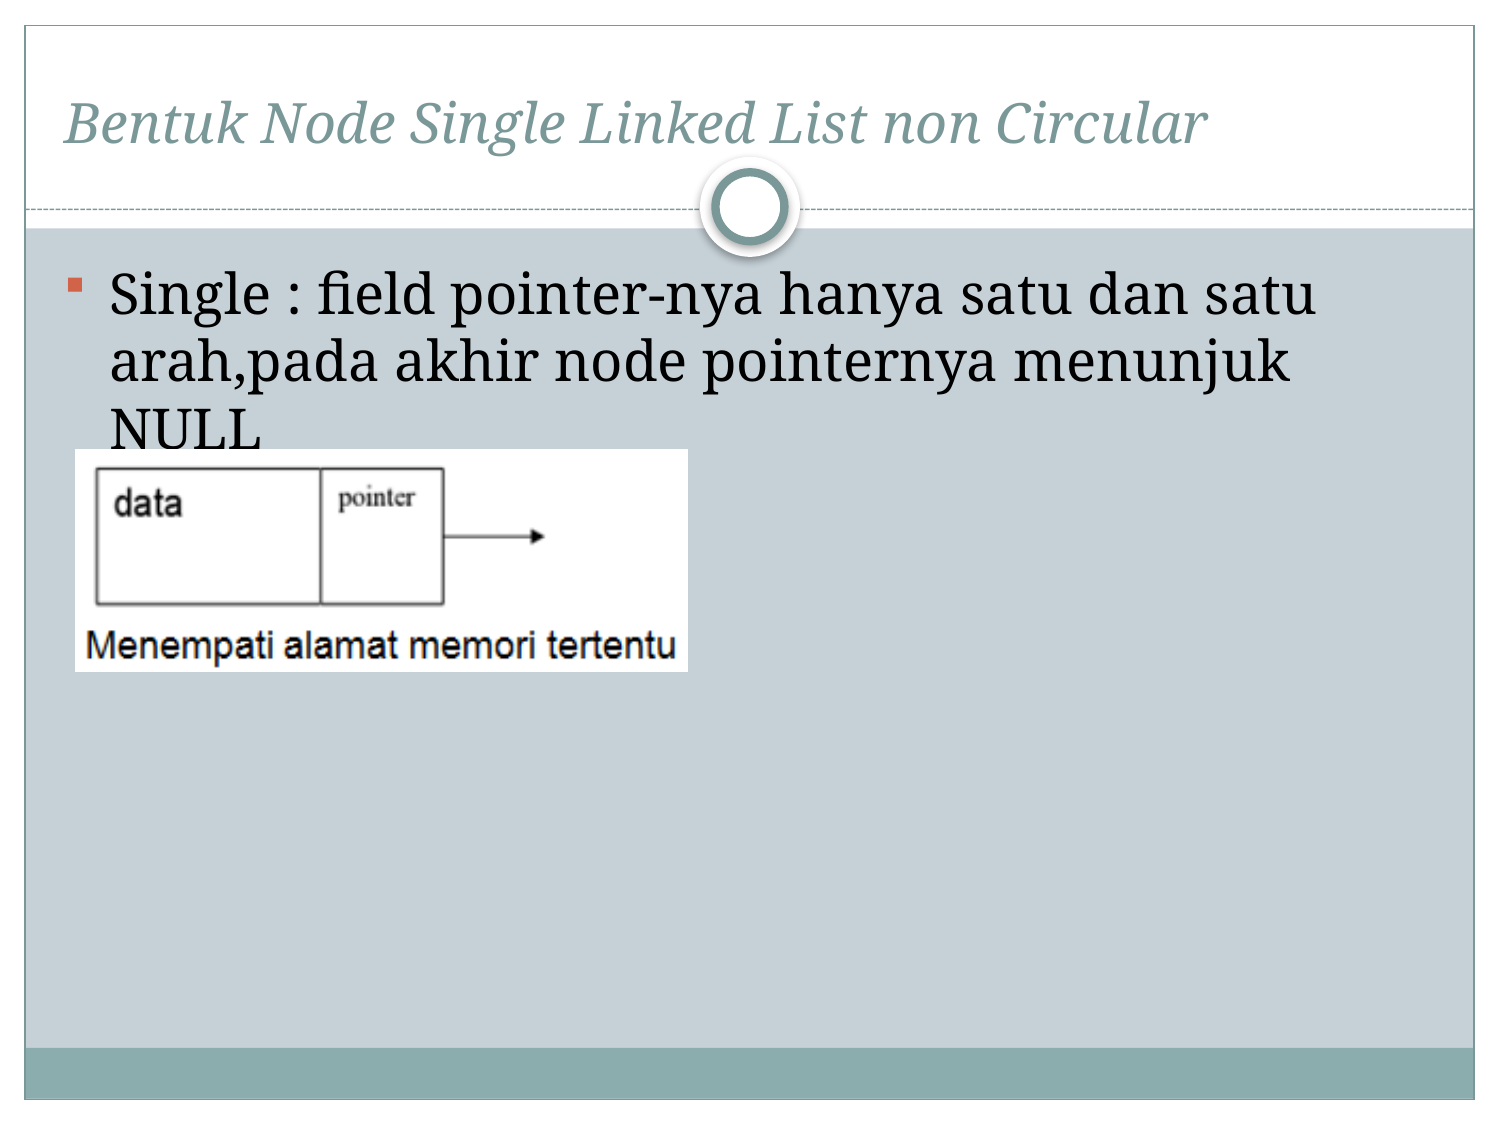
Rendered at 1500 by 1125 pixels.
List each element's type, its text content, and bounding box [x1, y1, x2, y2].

title Bentuk Node Single Linked List non Circular [49, 37, 1450, 162]
picture [74, 449, 688, 672]
list Single : field pointer-nya hanya satu dan satu arah,pada akhir node pointernya menunjuk NULL [49, 250, 1445, 1001]
